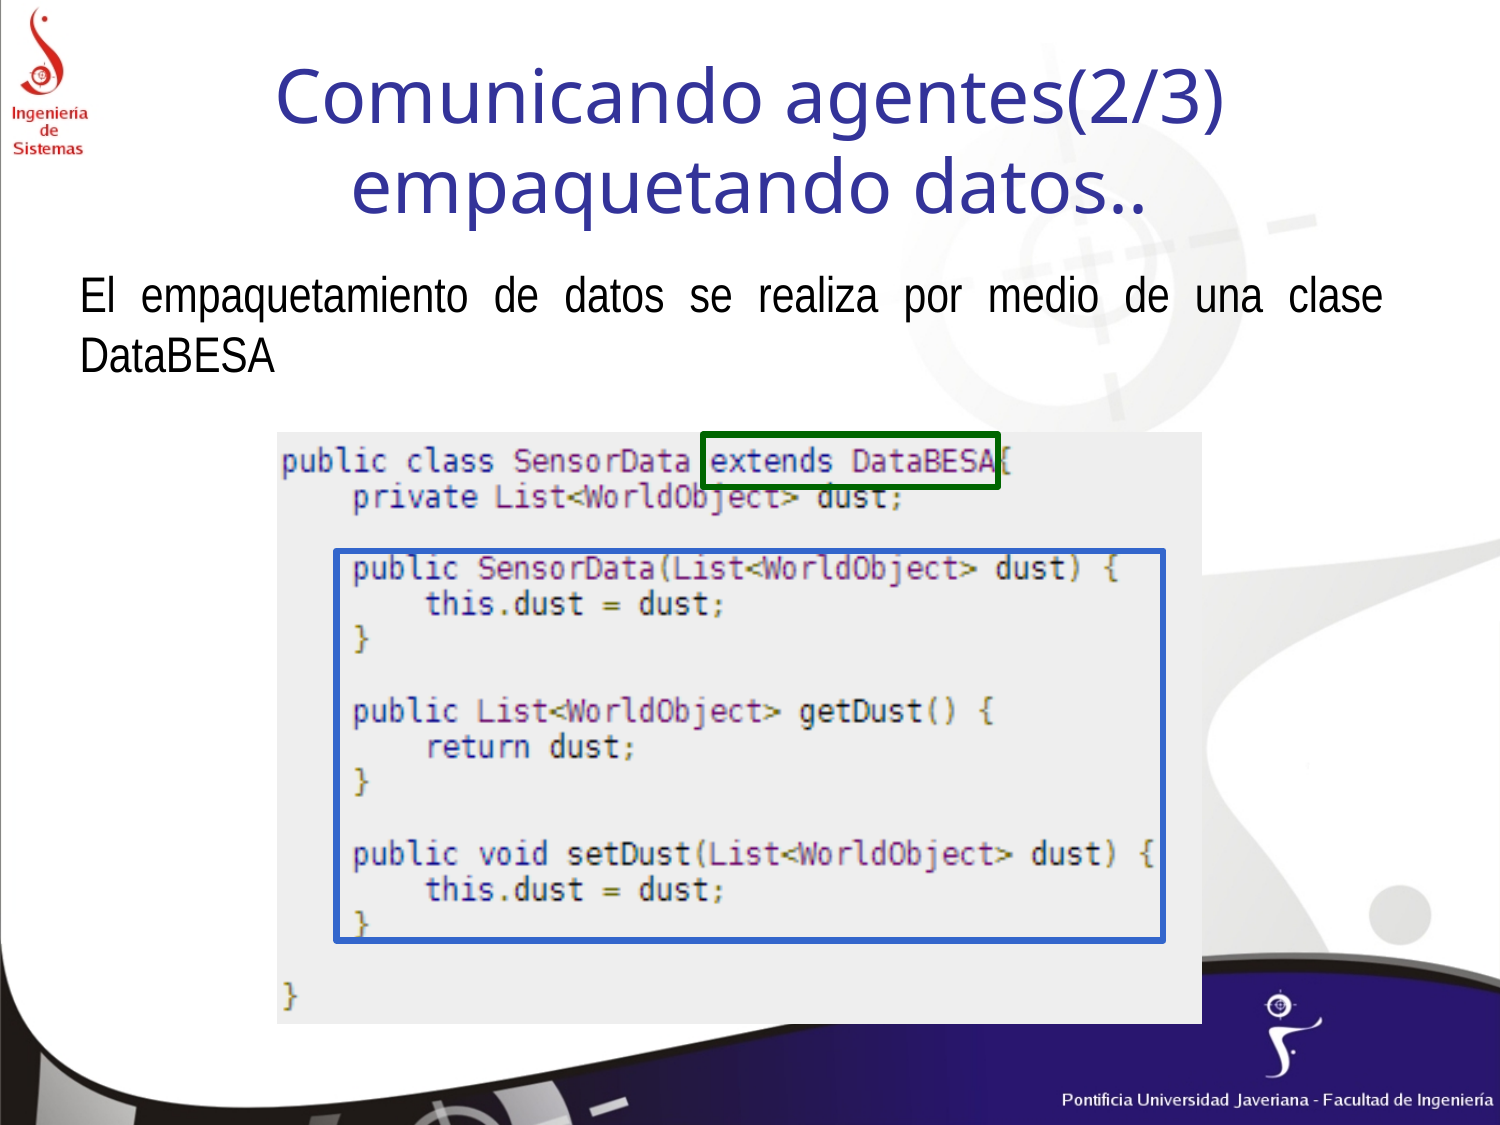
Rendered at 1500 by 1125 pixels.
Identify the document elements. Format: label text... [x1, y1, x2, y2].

title Comunicando agentes(2/3) empaquetando datos.. [75, 45, 1425, 233]
text_box El empaquetamiento de datos se realiza por medio de una clase DataBESA [64, 255, 1400, 451]
picture [0, 0, 1500, 1125]
